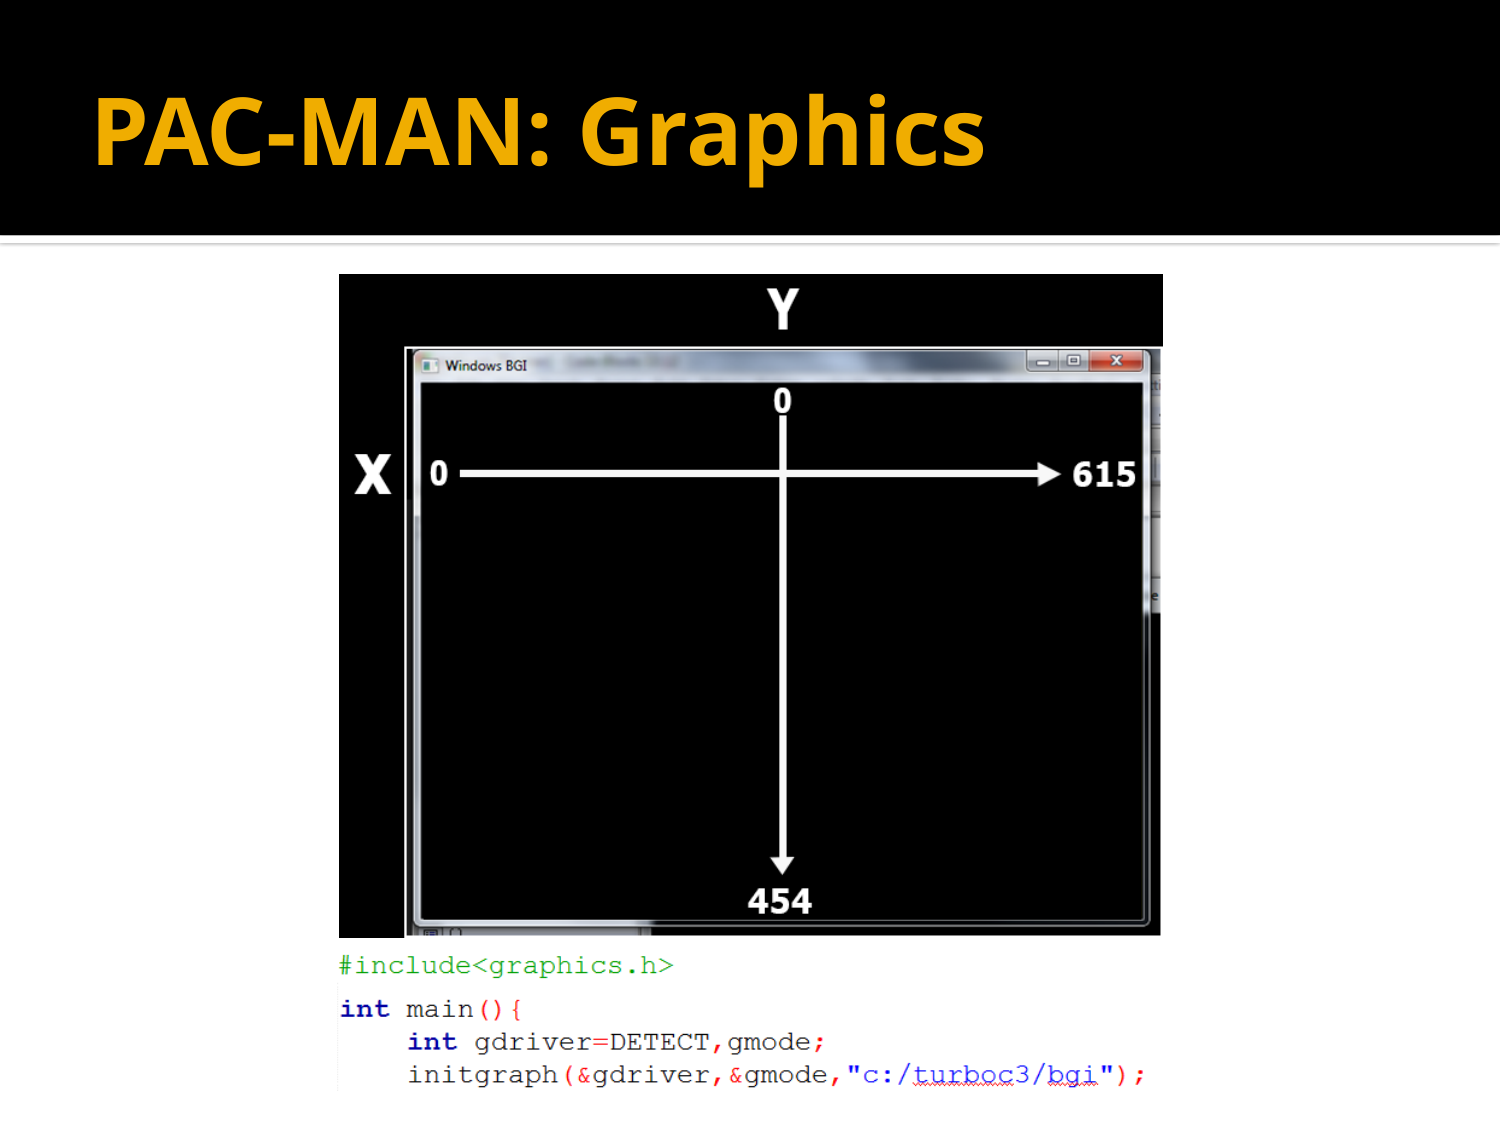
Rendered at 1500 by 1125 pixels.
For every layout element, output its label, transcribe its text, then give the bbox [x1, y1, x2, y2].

title PAC-MAN: Graphics [75, 25, 1425, 231]
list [337, 949, 1144, 1091]
picture [339, 273, 1163, 938]
